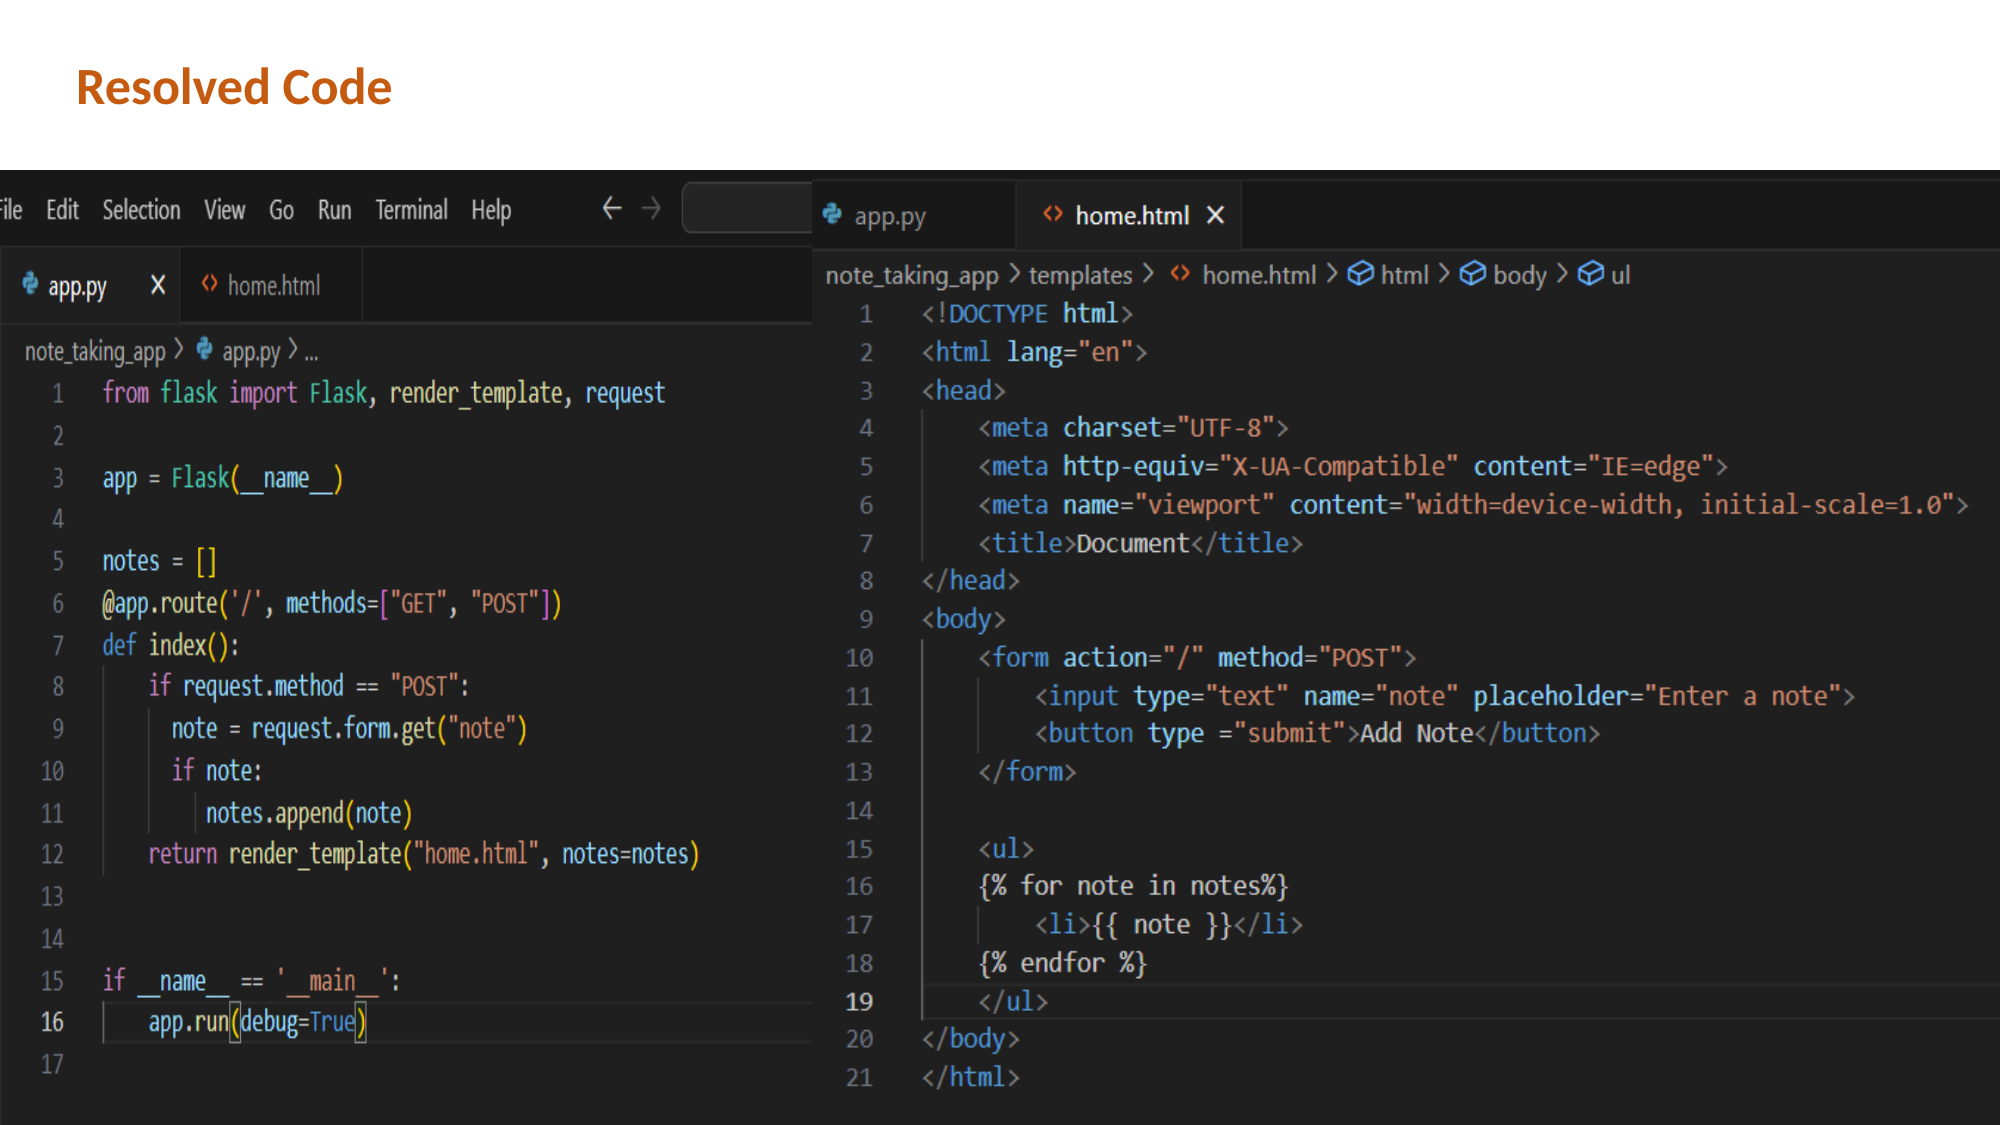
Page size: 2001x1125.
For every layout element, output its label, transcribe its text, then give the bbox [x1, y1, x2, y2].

title Resolved Code [61, 52, 719, 168]
picture [0, 169, 2000, 1125]
